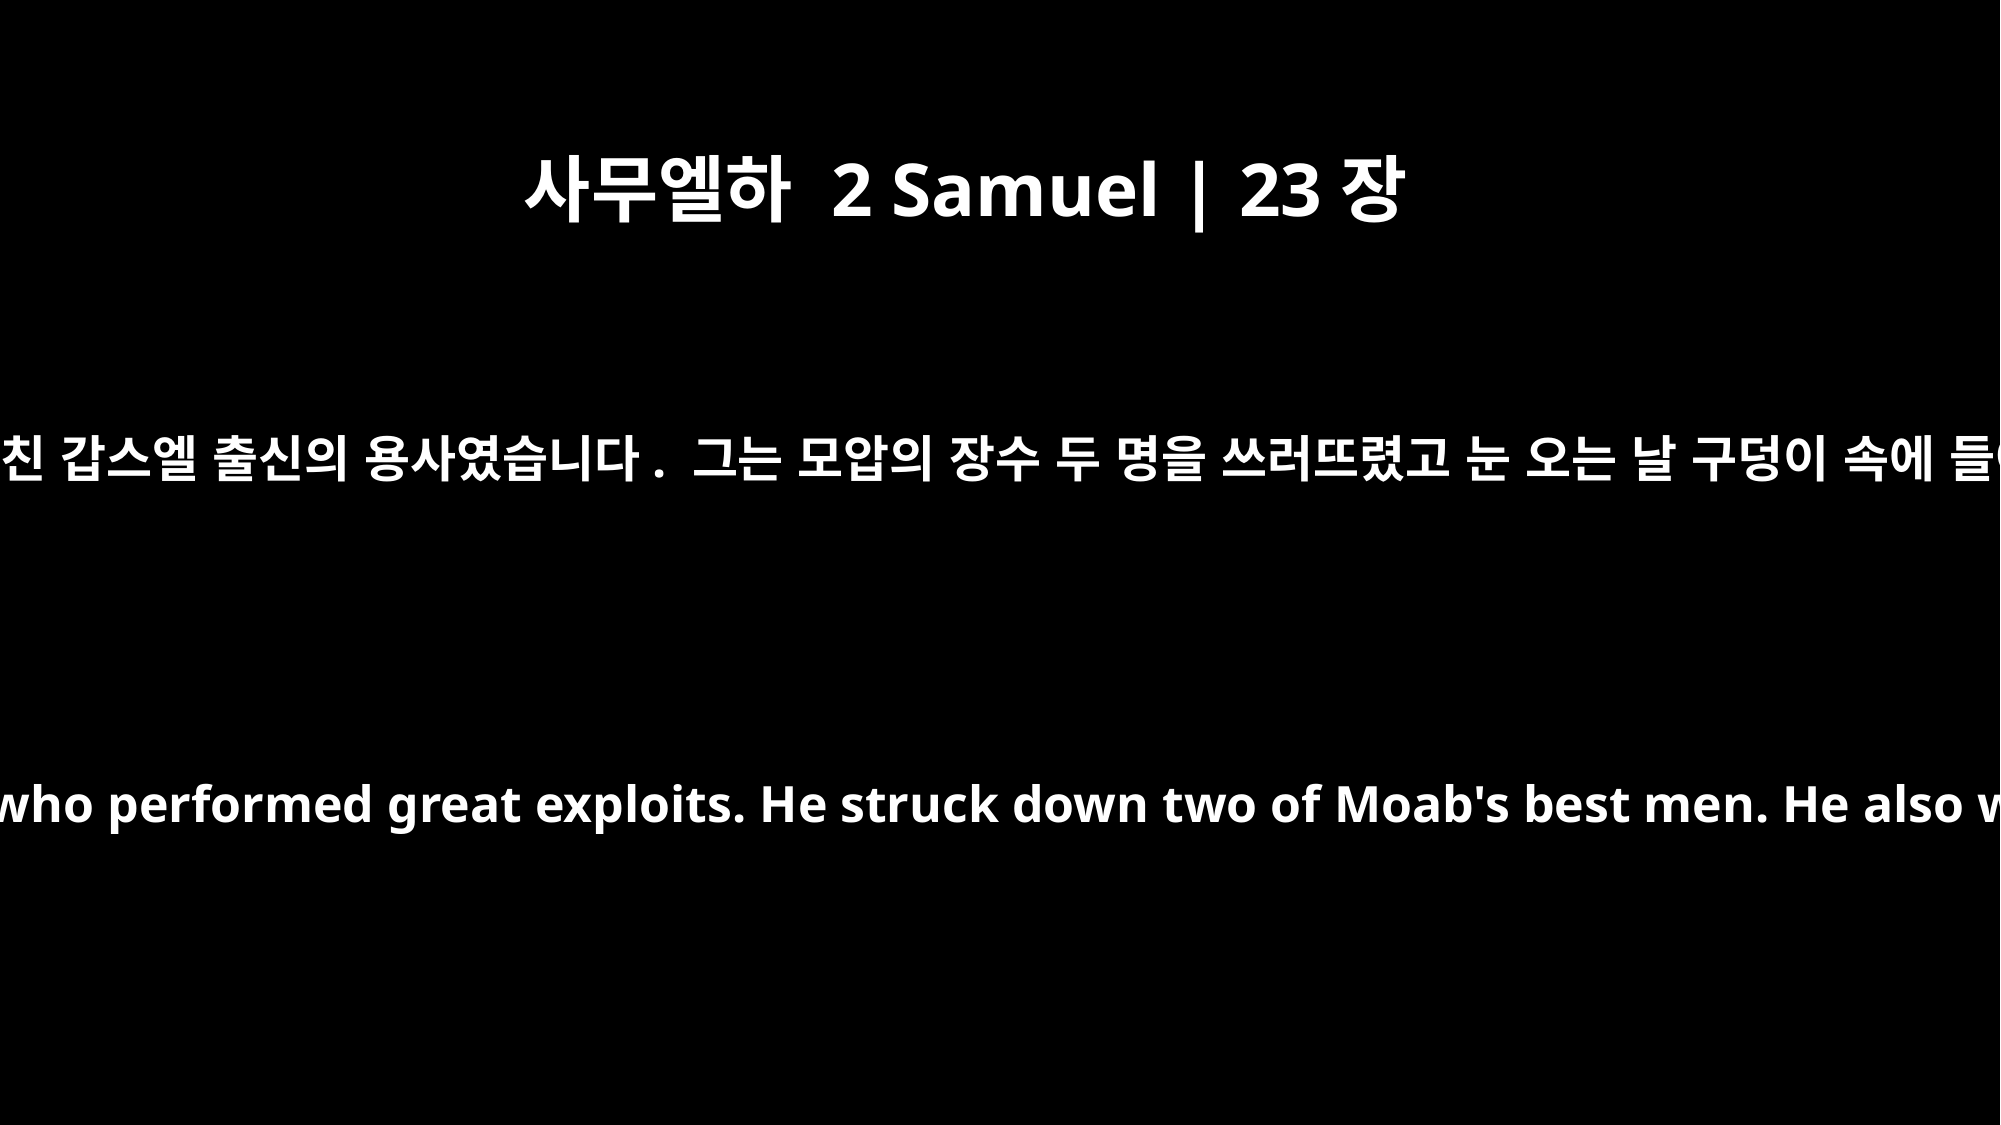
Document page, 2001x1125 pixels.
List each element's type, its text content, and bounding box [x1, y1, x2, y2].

text_box Benaiah son of Jehoiada was a valiant fighter from Kabzeel, who performed great exploits. He struck down two of Moab's best men. He also went down into a pit on a snowy day and killed a lion. [0, 764, 2000, 840]
text_box 사무엘하 2 Samuel | 23장 [509, 136, 1423, 239]
text_box 20 여호야다의 아들 브나야는 큰 용맹을 떨친 갑스엘 출신의 용사였습니다. 그는 모압의 장수 두 명을 쓰러뜨렸고 눈 오는 날 구덩이 속에 들어가 사자를 죽인 적도 있었습니다. [0, 359, 2000, 495]
